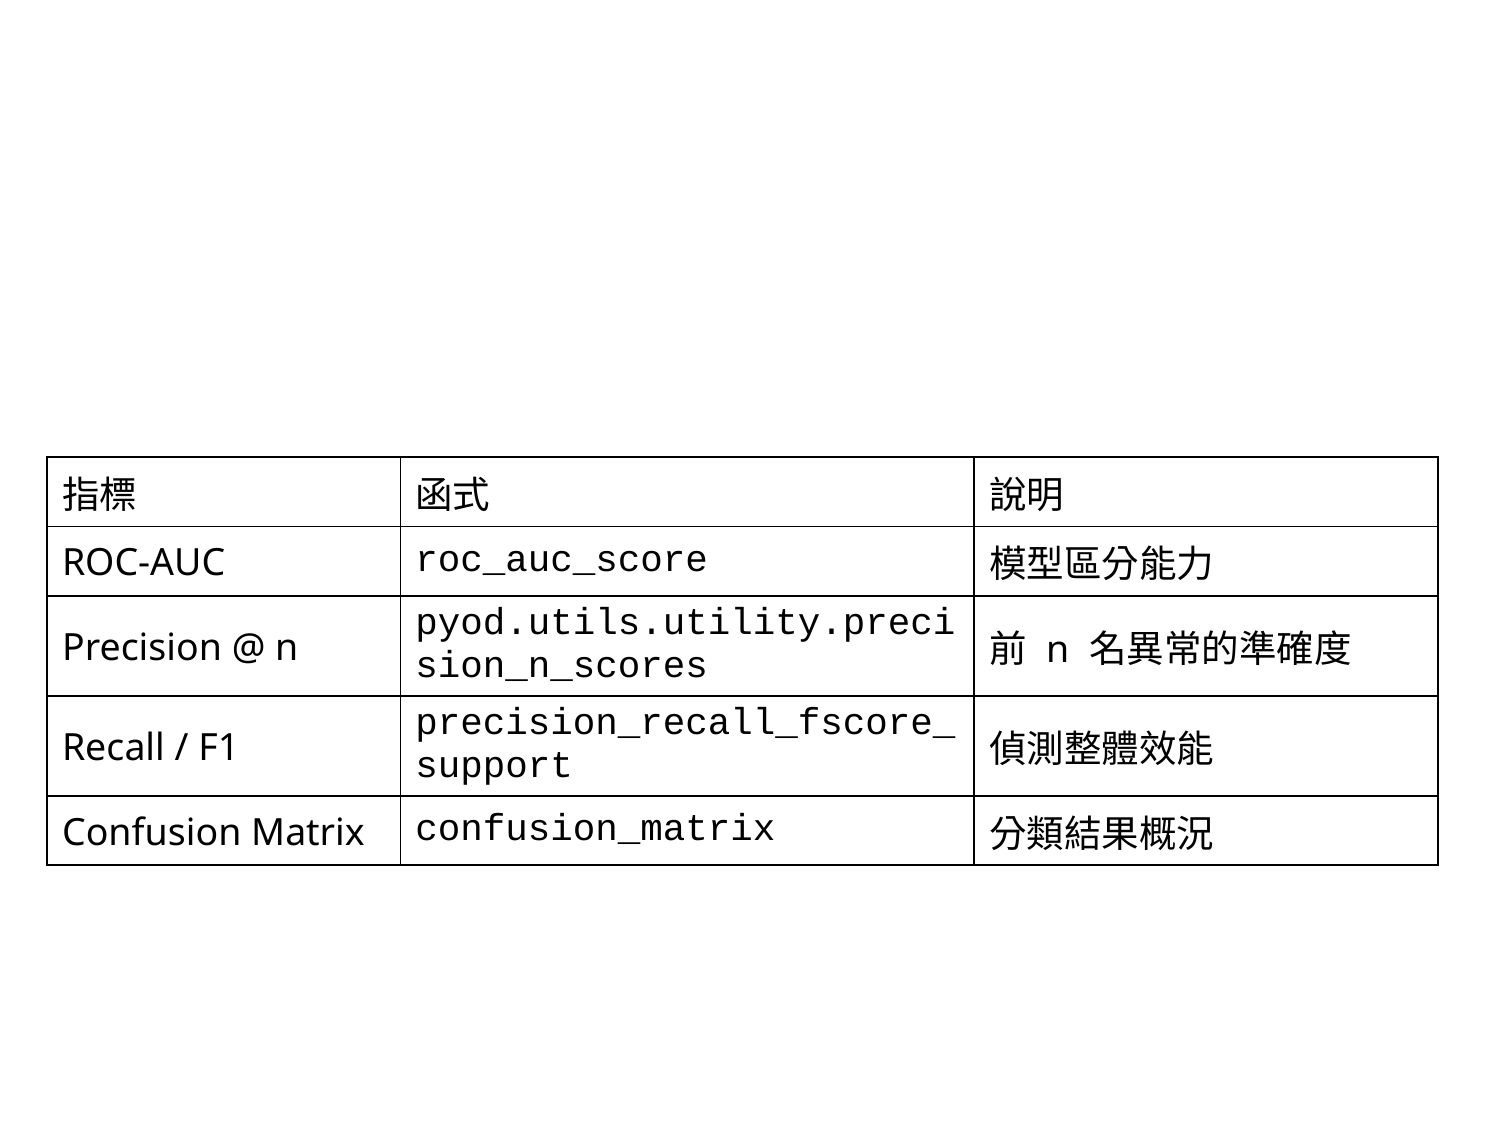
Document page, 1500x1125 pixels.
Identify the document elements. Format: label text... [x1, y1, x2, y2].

table_cell Confusion Matrix [48, 797, 400, 864]
table_cell ROC-AUC [48, 527, 400, 595]
table_cell precision_recall_fscore_support [401, 697, 973, 795]
table_cell 分類結果概況 [975, 797, 1437, 864]
table_header 函式 [401, 458, 973, 526]
table_header 說明 [975, 458, 1437, 526]
table_cell Recall / F1 [48, 697, 400, 795]
table_cell Precision @ n [48, 597, 400, 695]
table_cell pyod.utils.utility.precision_n_scores [401, 597, 973, 695]
table_cell roc_auc_score [401, 527, 973, 595]
table_header 指標 [48, 458, 400, 526]
table_cell confusion_matrix [401, 797, 973, 864]
table_cell 模型區分能力 [975, 527, 1437, 595]
table_cell 偵測整體效能 [975, 697, 1437, 795]
table_cell 前 n 名異常的準確度 [975, 597, 1437, 695]
